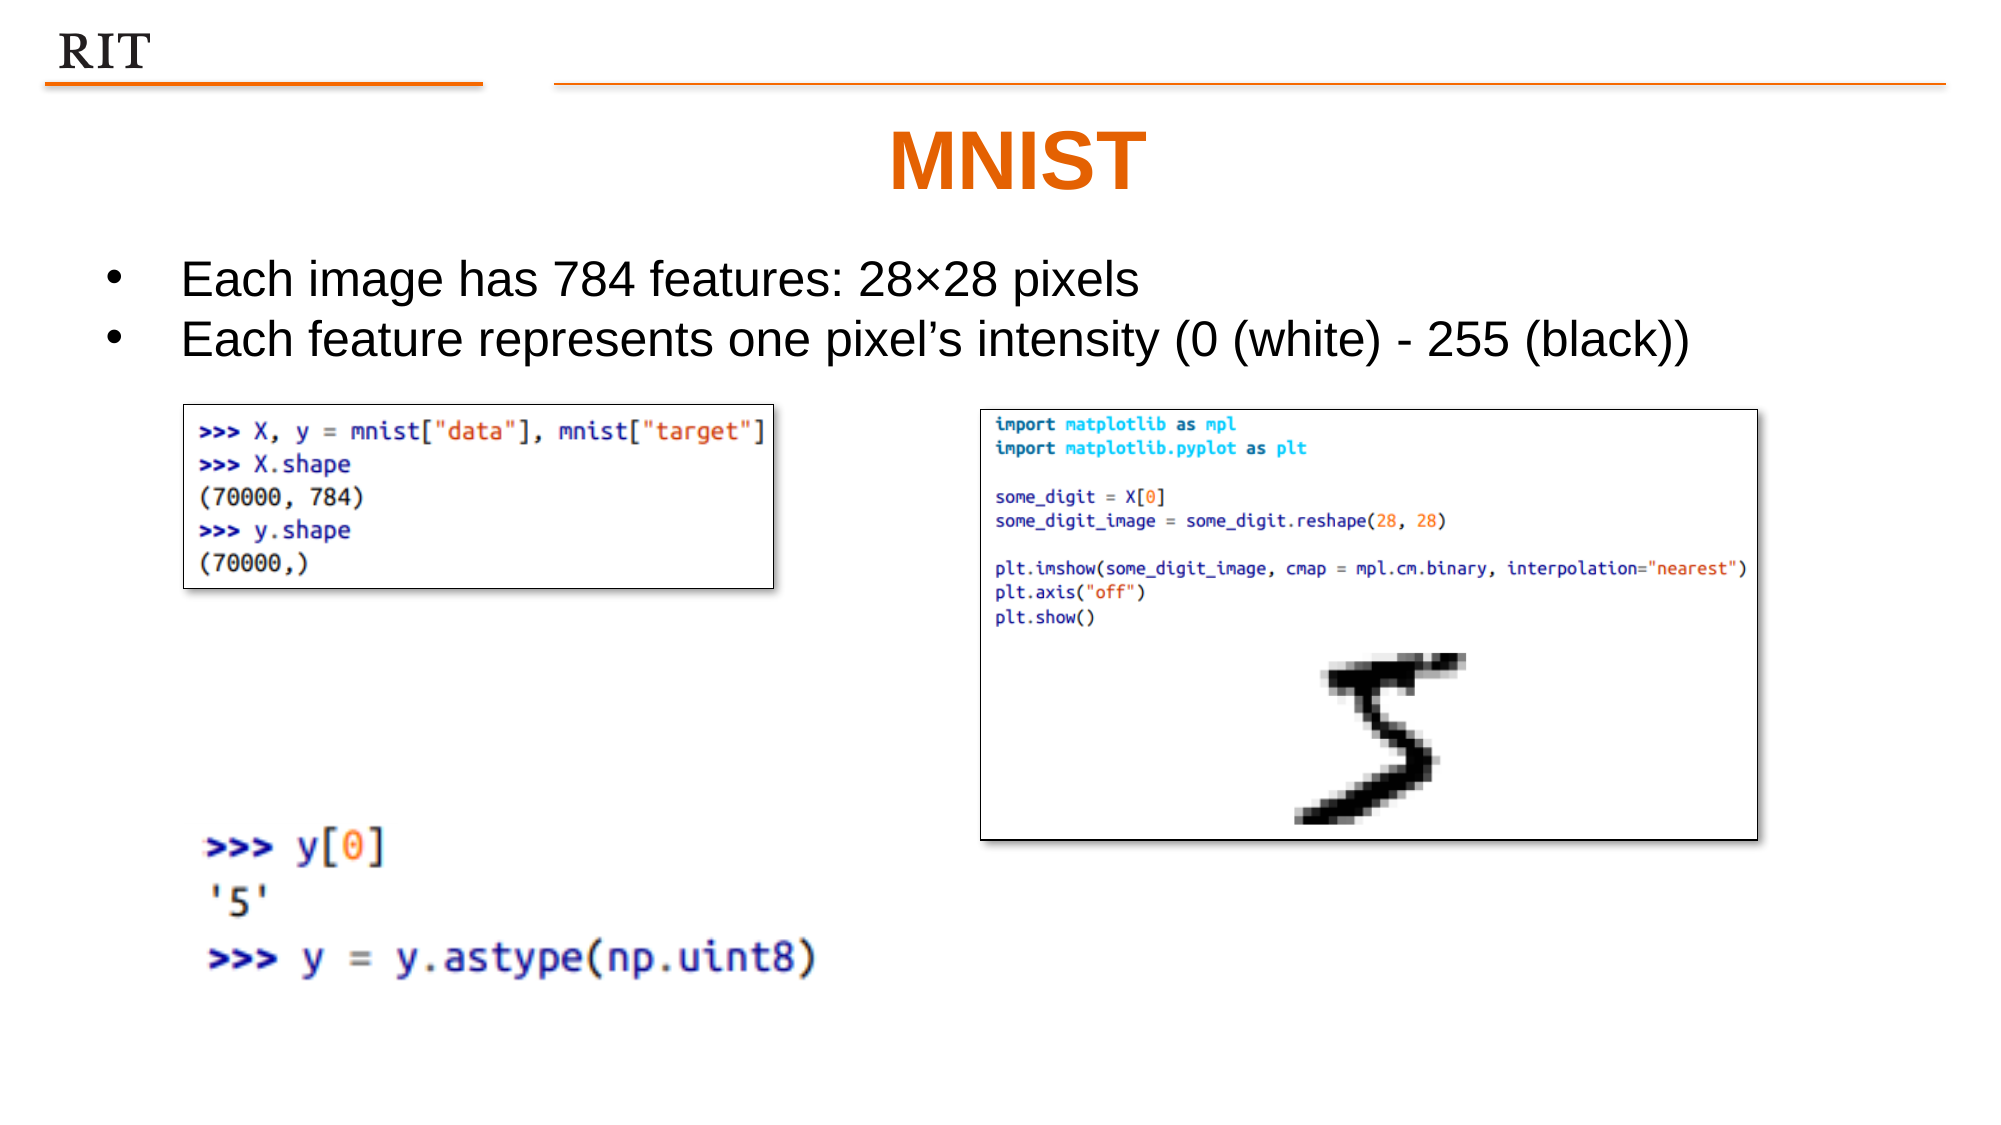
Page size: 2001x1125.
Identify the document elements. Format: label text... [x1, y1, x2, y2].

title MNIST [117, 114, 1918, 198]
picture [183, 821, 820, 987]
text_box Each image has 784 features: 28×28 pixels Each feature represents one pixel’s intensity (0 (white) - 255 (black)) [85, 226, 1936, 912]
picture [184, 404, 774, 588]
picture [981, 409, 1758, 840]
